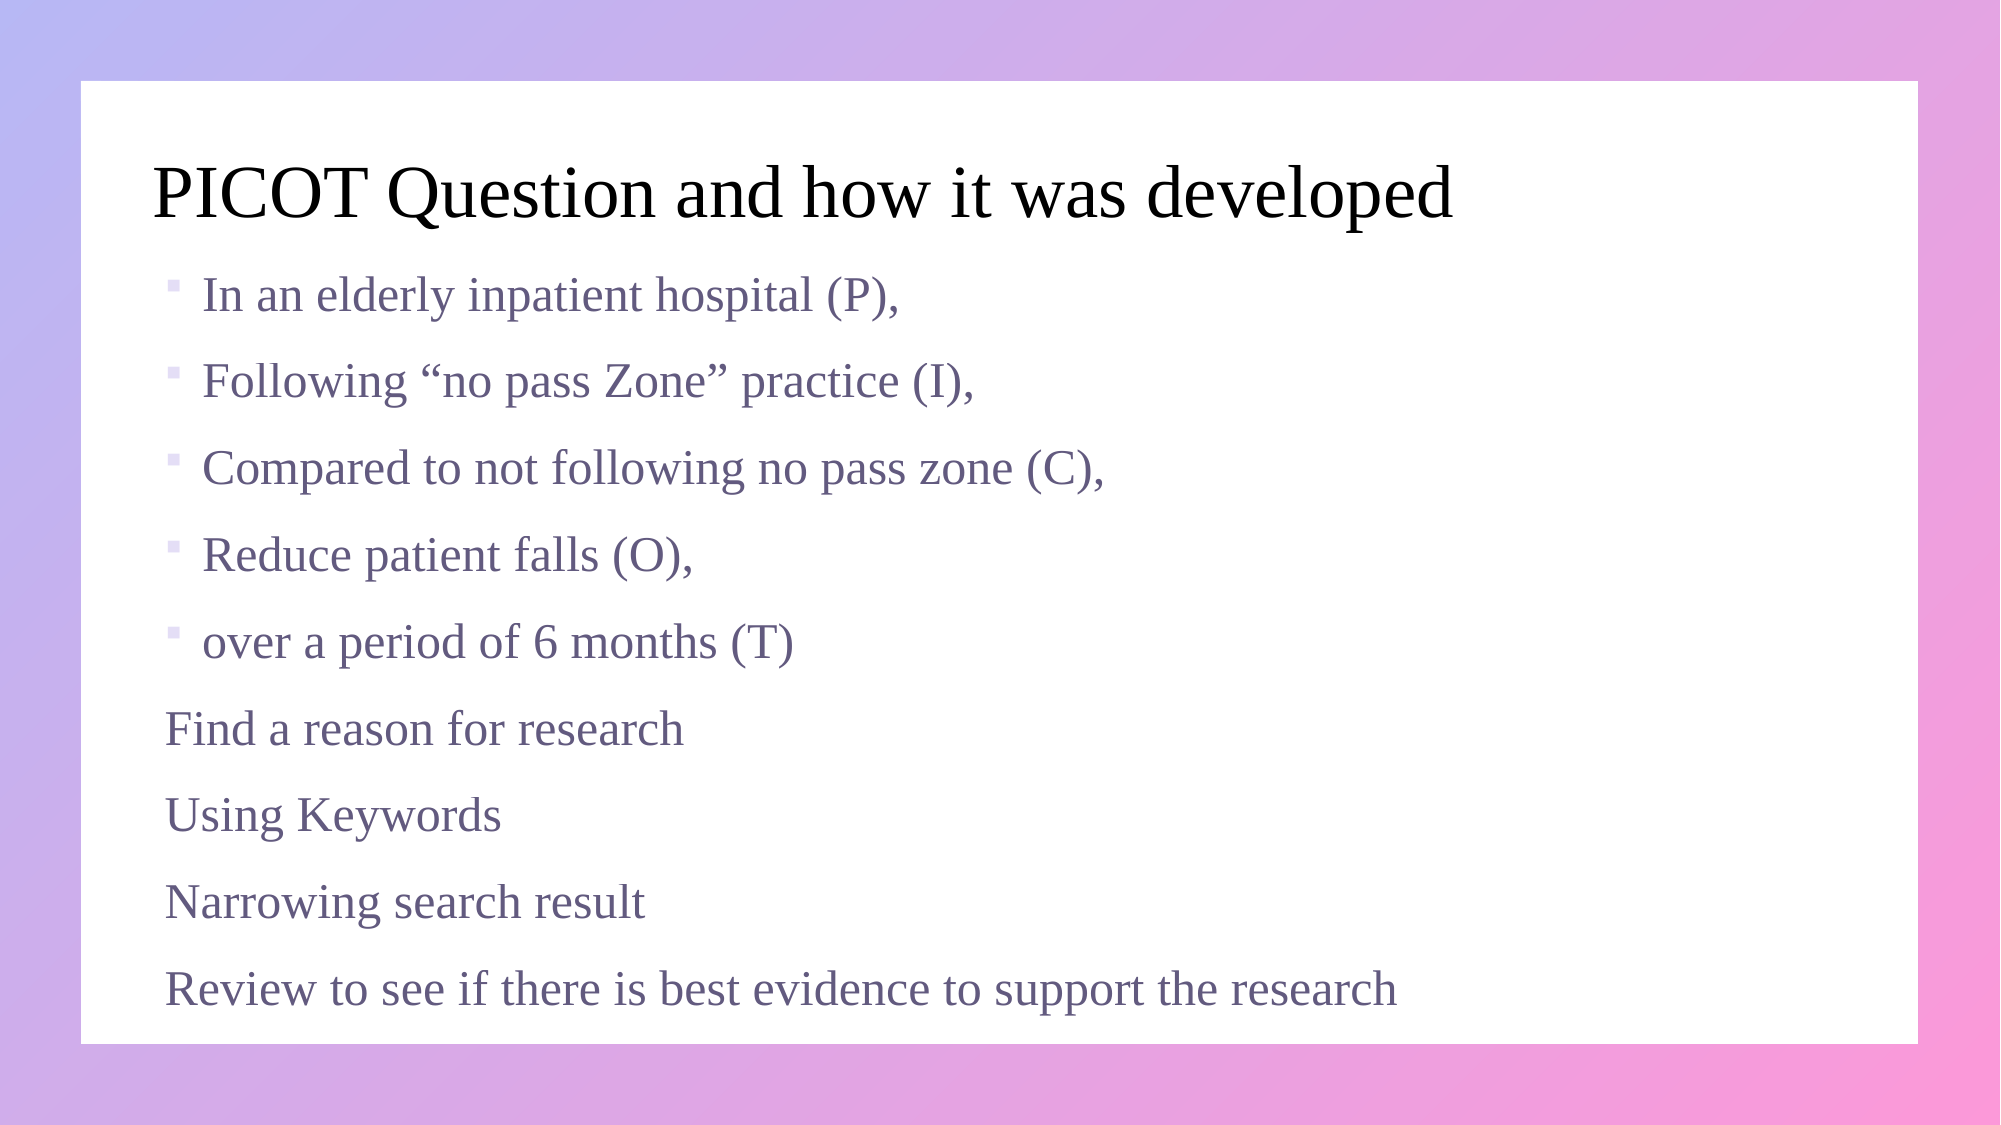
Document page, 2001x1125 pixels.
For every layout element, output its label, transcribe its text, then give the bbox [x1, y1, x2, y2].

list In an elderly inpatient hospital (P), Following “no pass Zone” practice (I), Compared to not following no pass zone (C), Reduce patient falls (O), over a period of 6 months (T) Find a reason for research Using Keywords Narrowing search result Review to see if there is best evidence to support the research [112, 247, 1863, 1061]
title PICOT Question and how it was developed [137, 84, 1863, 247]
